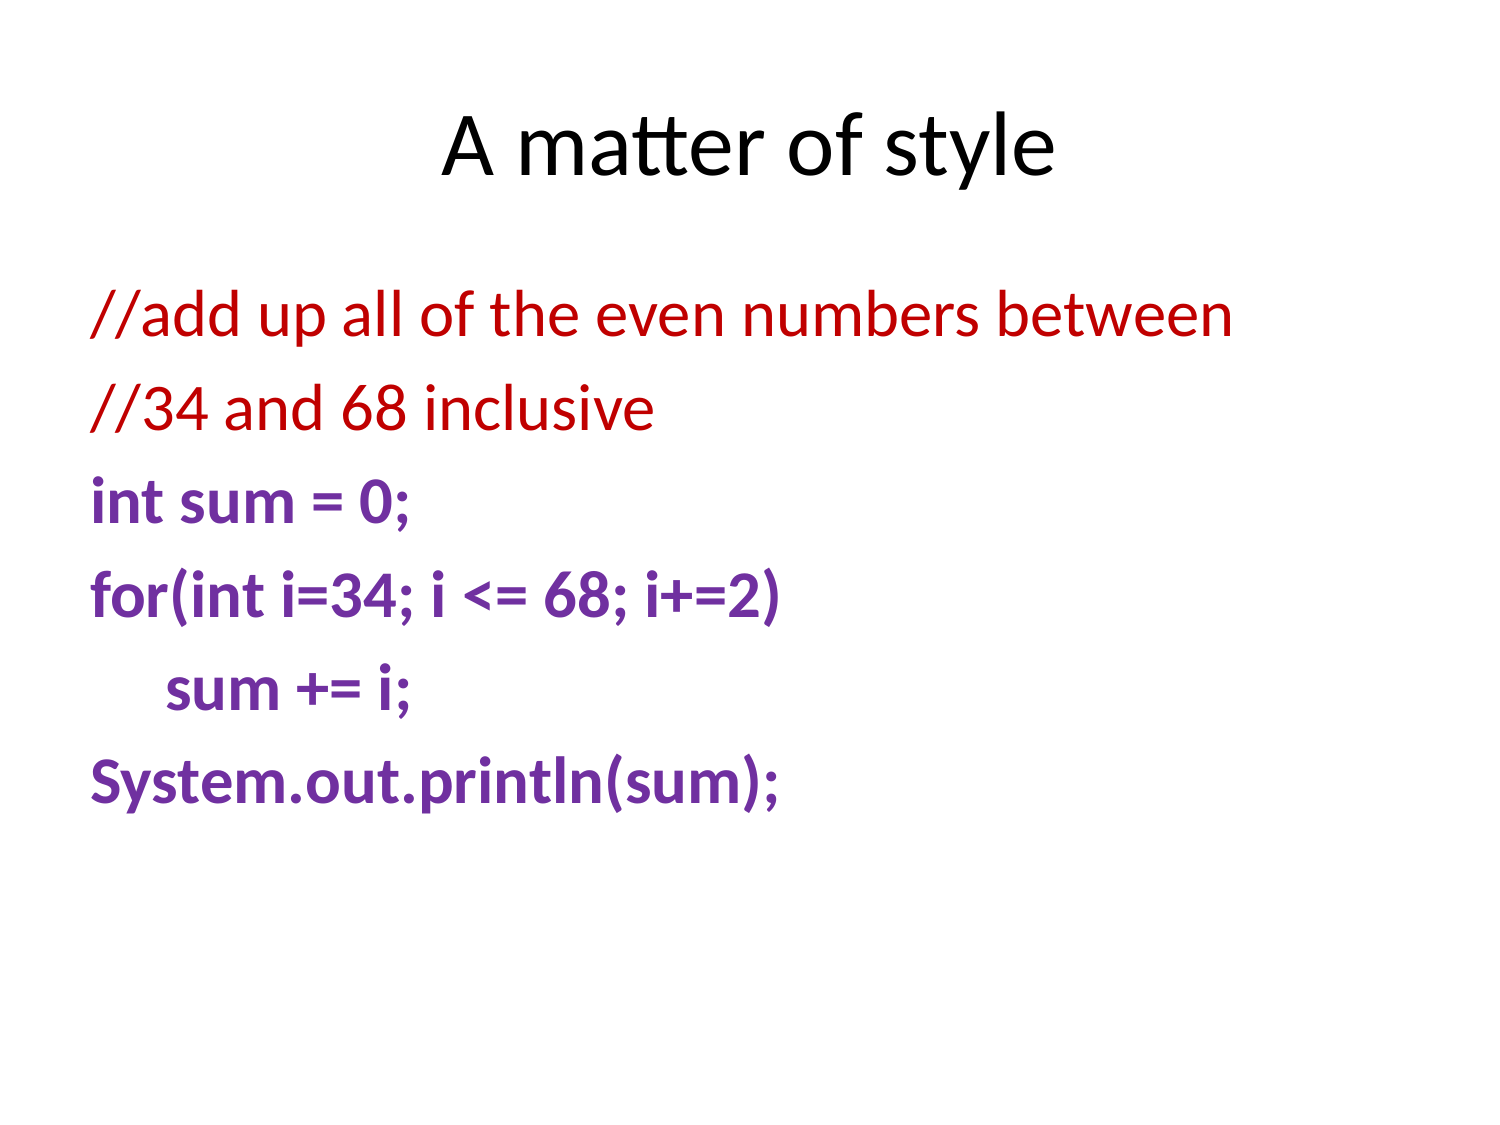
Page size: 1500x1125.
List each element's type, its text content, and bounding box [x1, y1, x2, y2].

list //add up all of the even numbers between //34 and 68 inclusive int sum = 0; for(int i=34; i <= 68; i+=2) sum += i; System.out.println(sum); [75, 262, 1425, 1005]
title A matter of style [75, 45, 1425, 233]
